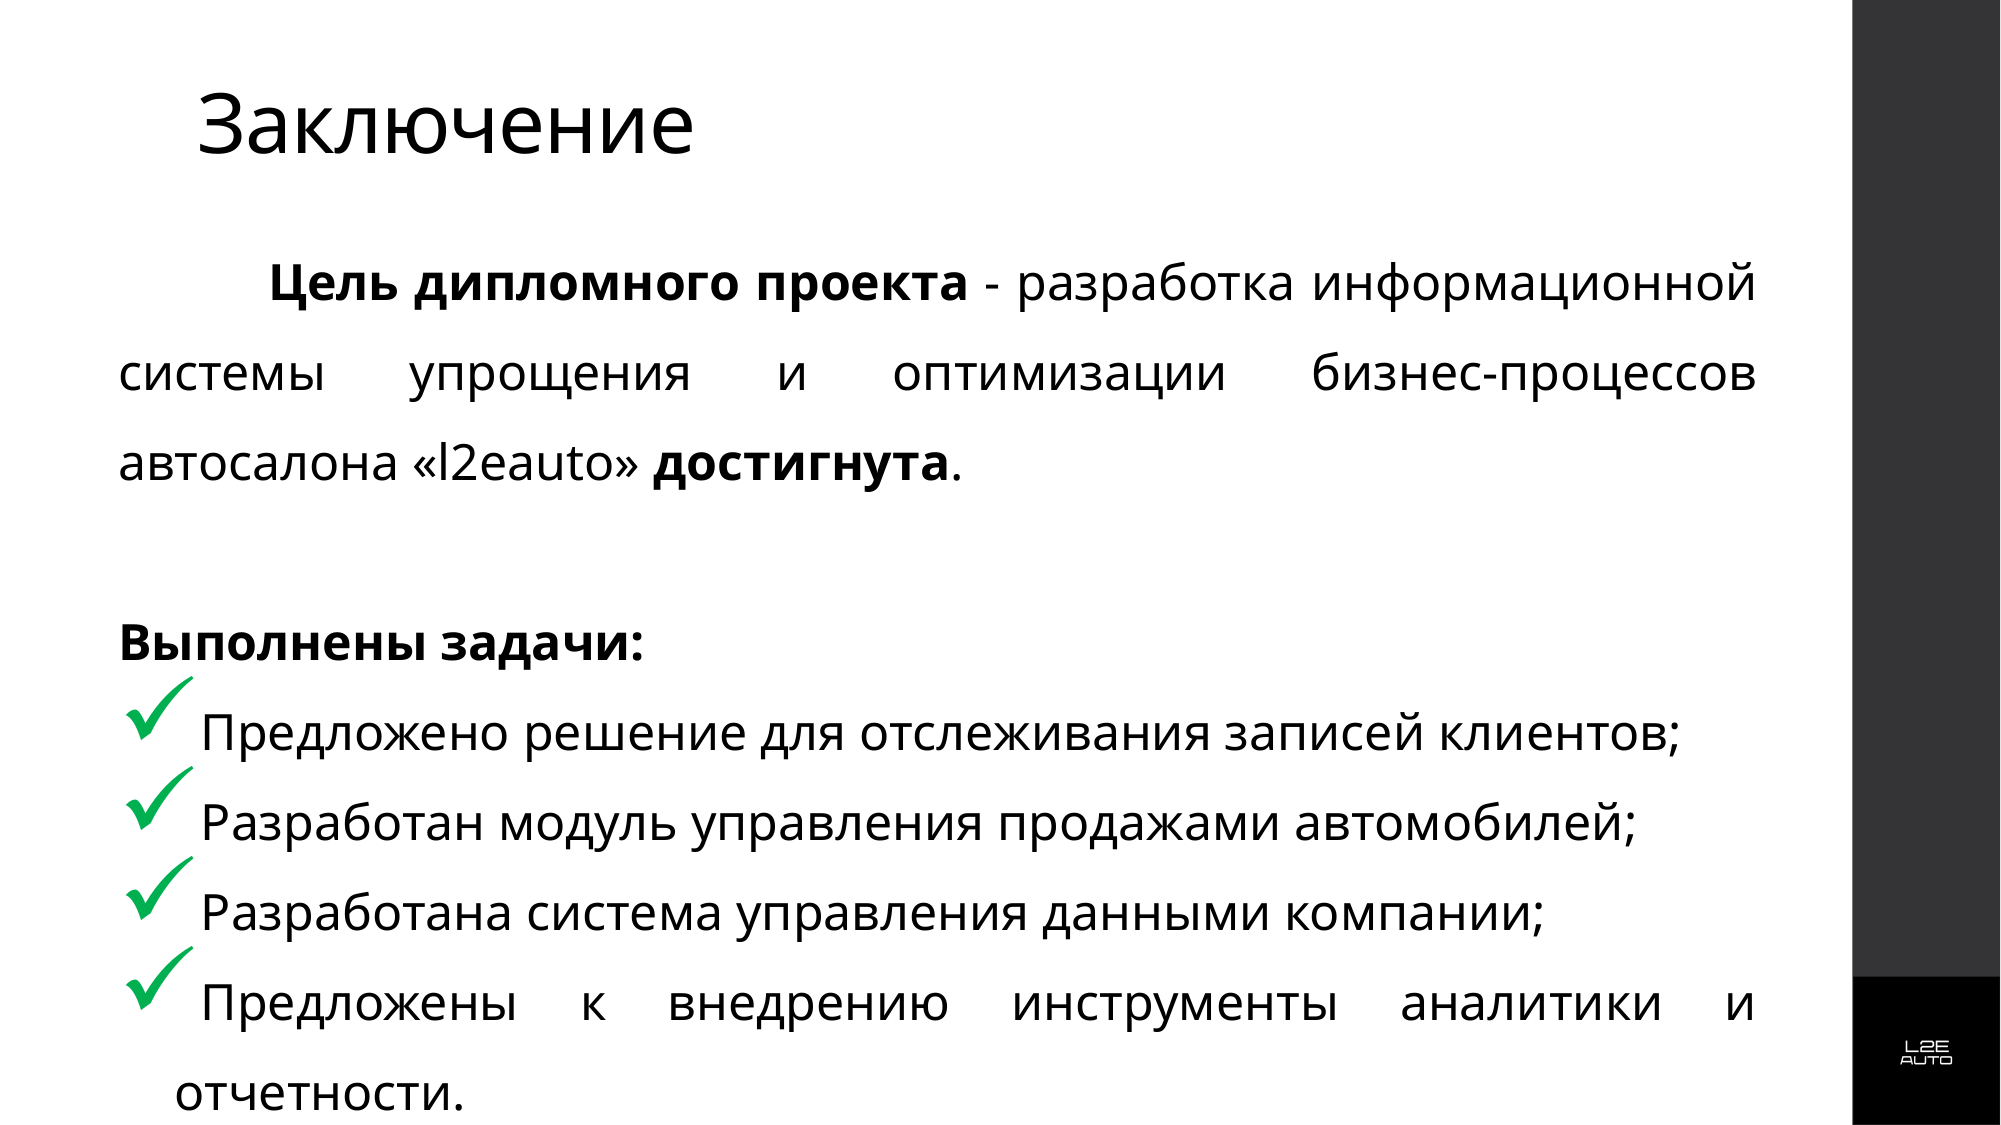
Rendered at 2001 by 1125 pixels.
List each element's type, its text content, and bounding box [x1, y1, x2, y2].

picture [1852, 976, 2000, 1125]
title Заключение [182, 43, 1773, 179]
text_box Цель дипломного проекта - разработка информационной системы упрощения и оптимизации бизнес-процессов автосалона «l2eauto» достигнута. Выполнены задачи: Предложено решение для отслеживания записей клиентов; Разработан модуль управления продажами автомобилей; Разработана система управления данными компании; Предложены к внедрению инструменты аналитики и отчетности. [103, 212, 1773, 1125]
